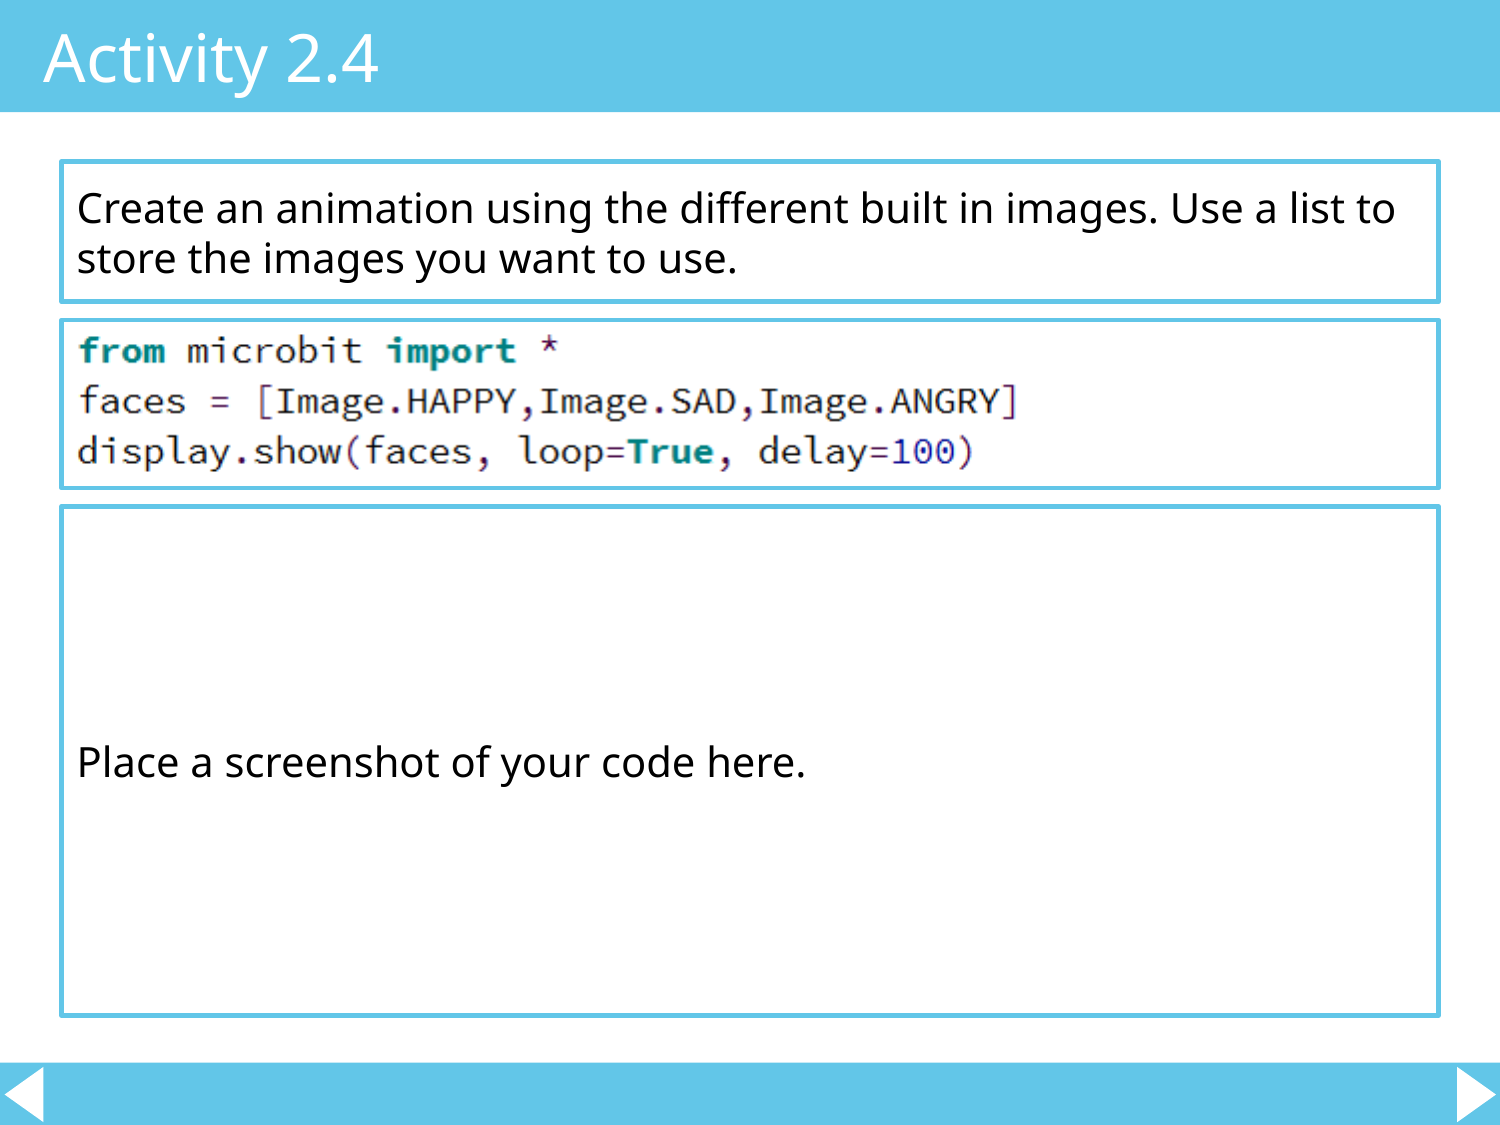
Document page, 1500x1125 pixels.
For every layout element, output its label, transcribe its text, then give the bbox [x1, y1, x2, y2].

title Activity 2.4 [28, 0, 1379, 113]
text_box [61, 320, 1439, 489]
picture [74, 329, 1028, 484]
text_box Create an animation using the different built in images. Use a list to store the images you want to use. [61, 161, 1439, 302]
text_box Place a screenshot of your code here. [61, 506, 1439, 1016]
